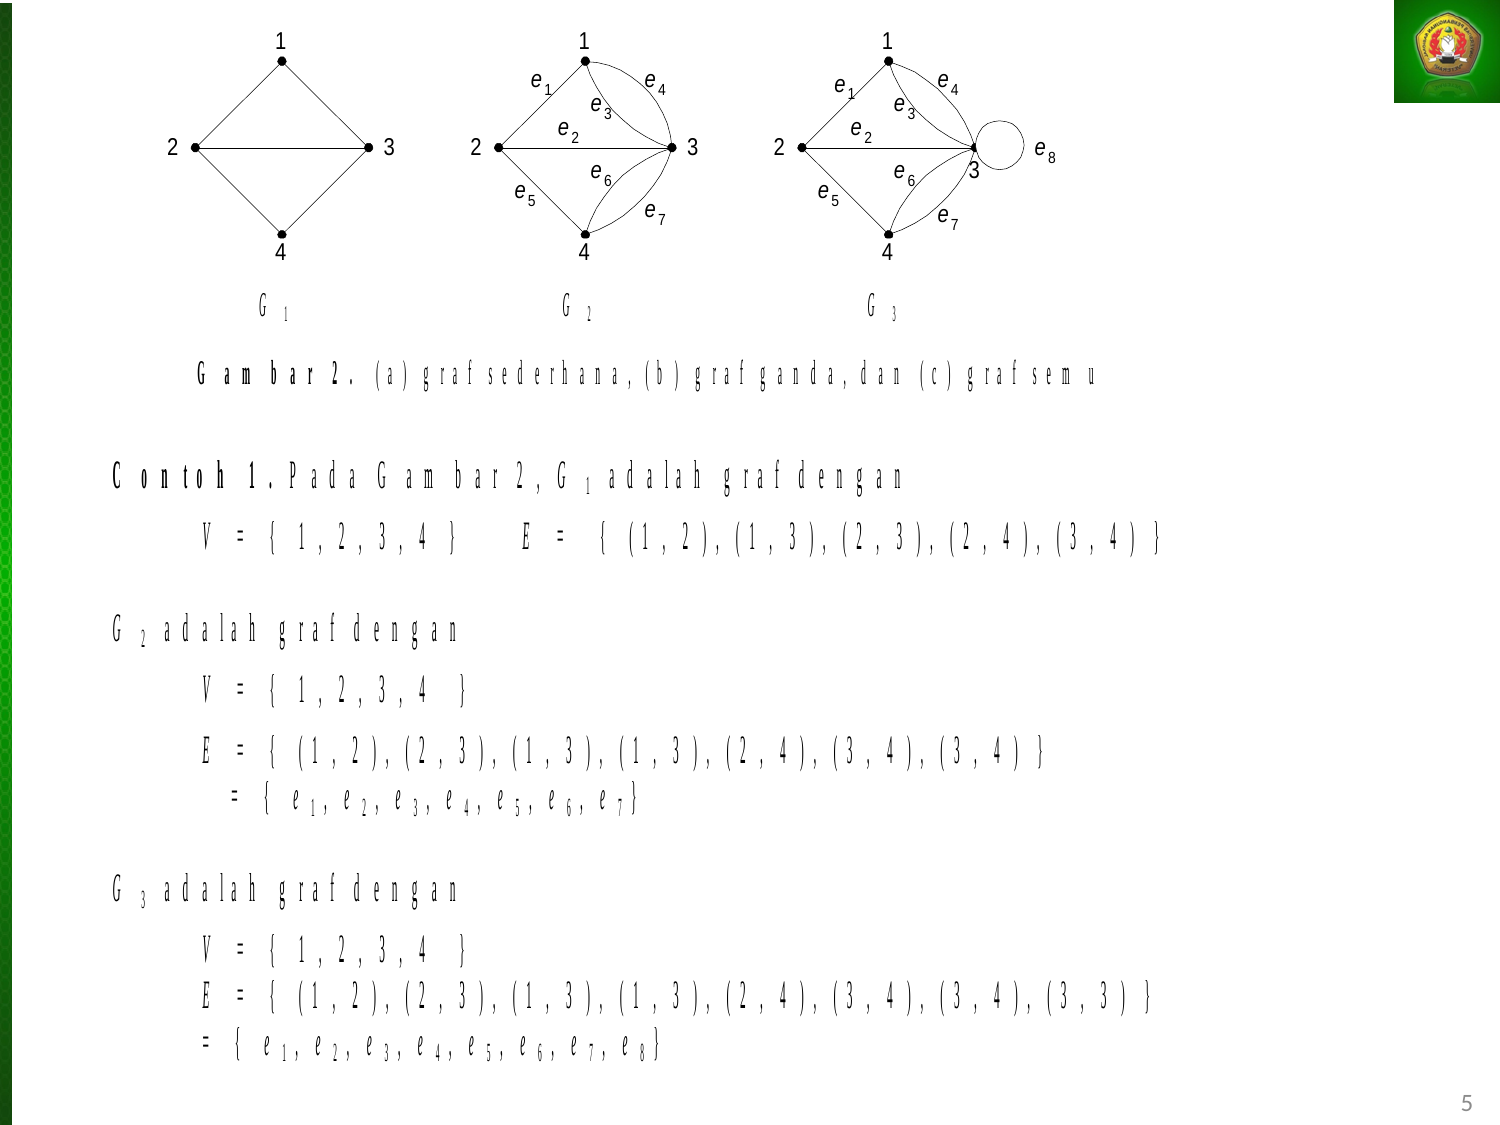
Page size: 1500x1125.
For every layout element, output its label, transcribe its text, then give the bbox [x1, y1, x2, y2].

slide_number 5 [1148, 1078, 1489, 1125]
picture [1394, 0, 1500, 103]
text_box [112, 0, 1193, 1063]
picture [0, 3, 12, 1125]
